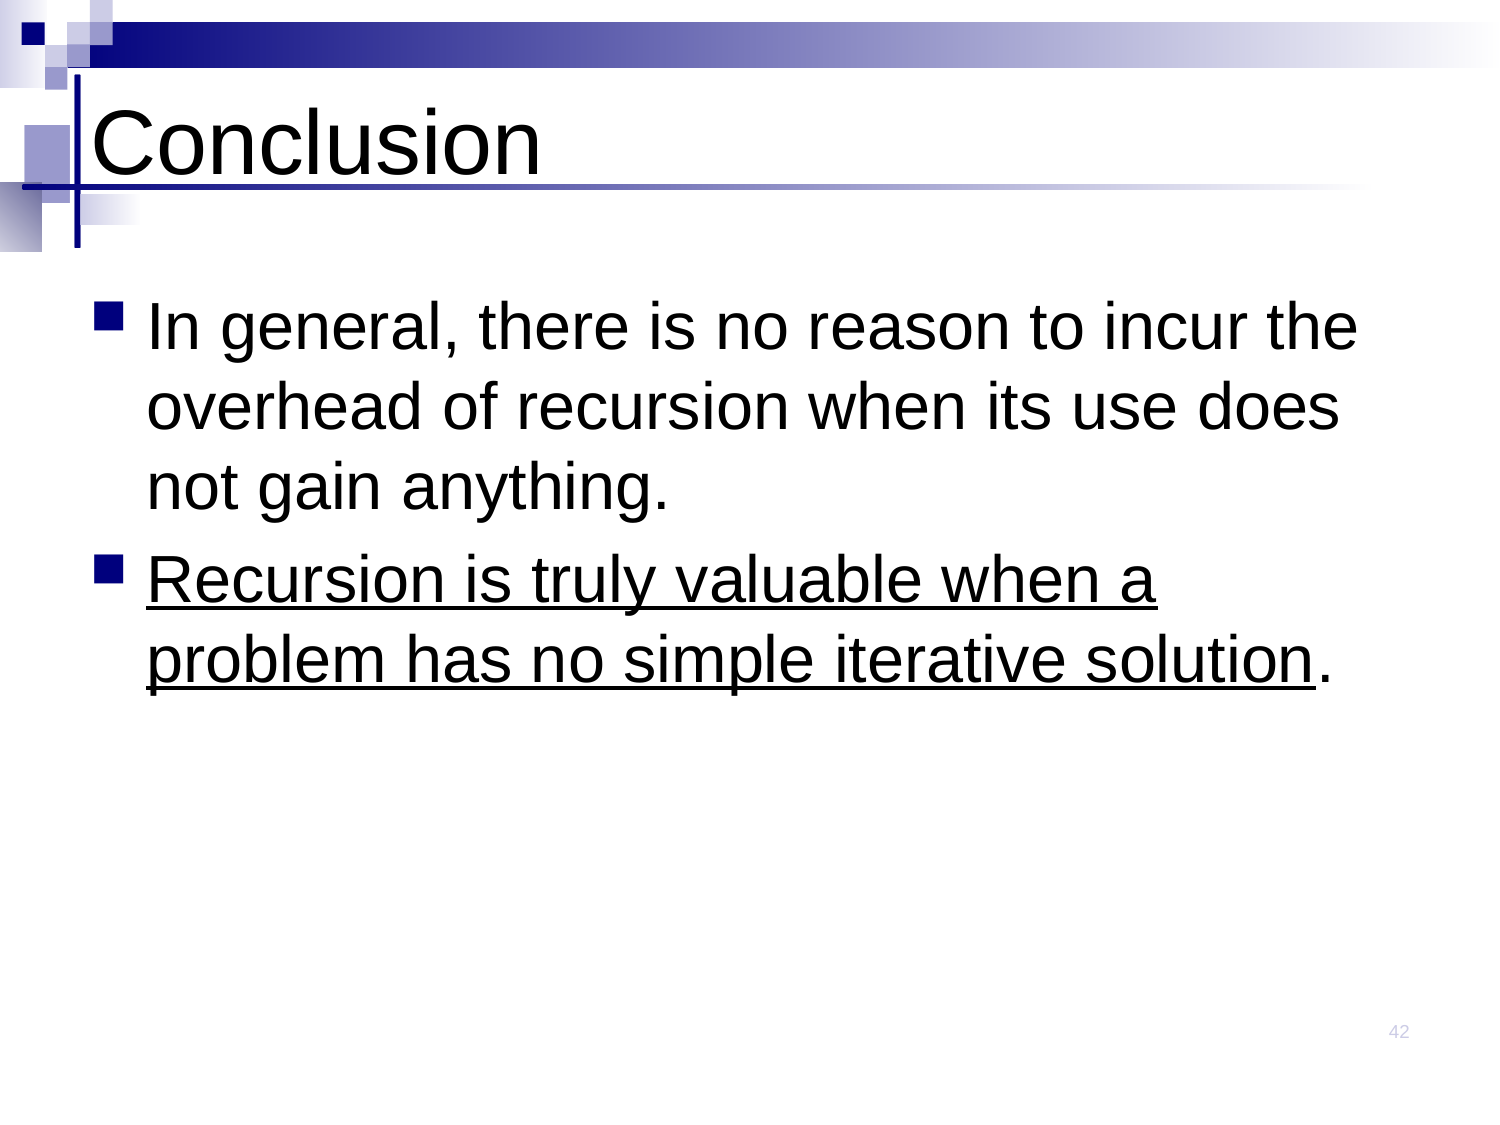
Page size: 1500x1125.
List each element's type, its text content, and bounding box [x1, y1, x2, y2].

title Conclusion [75, 24, 1425, 250]
slide_number 42 [1074, 974, 1426, 1051]
list In general, there is no reason to incur the overhead of recursion when its use does not gain anything. Recursion is truly valuable when a problem has no simple iterative solution. [75, 275, 1425, 913]
